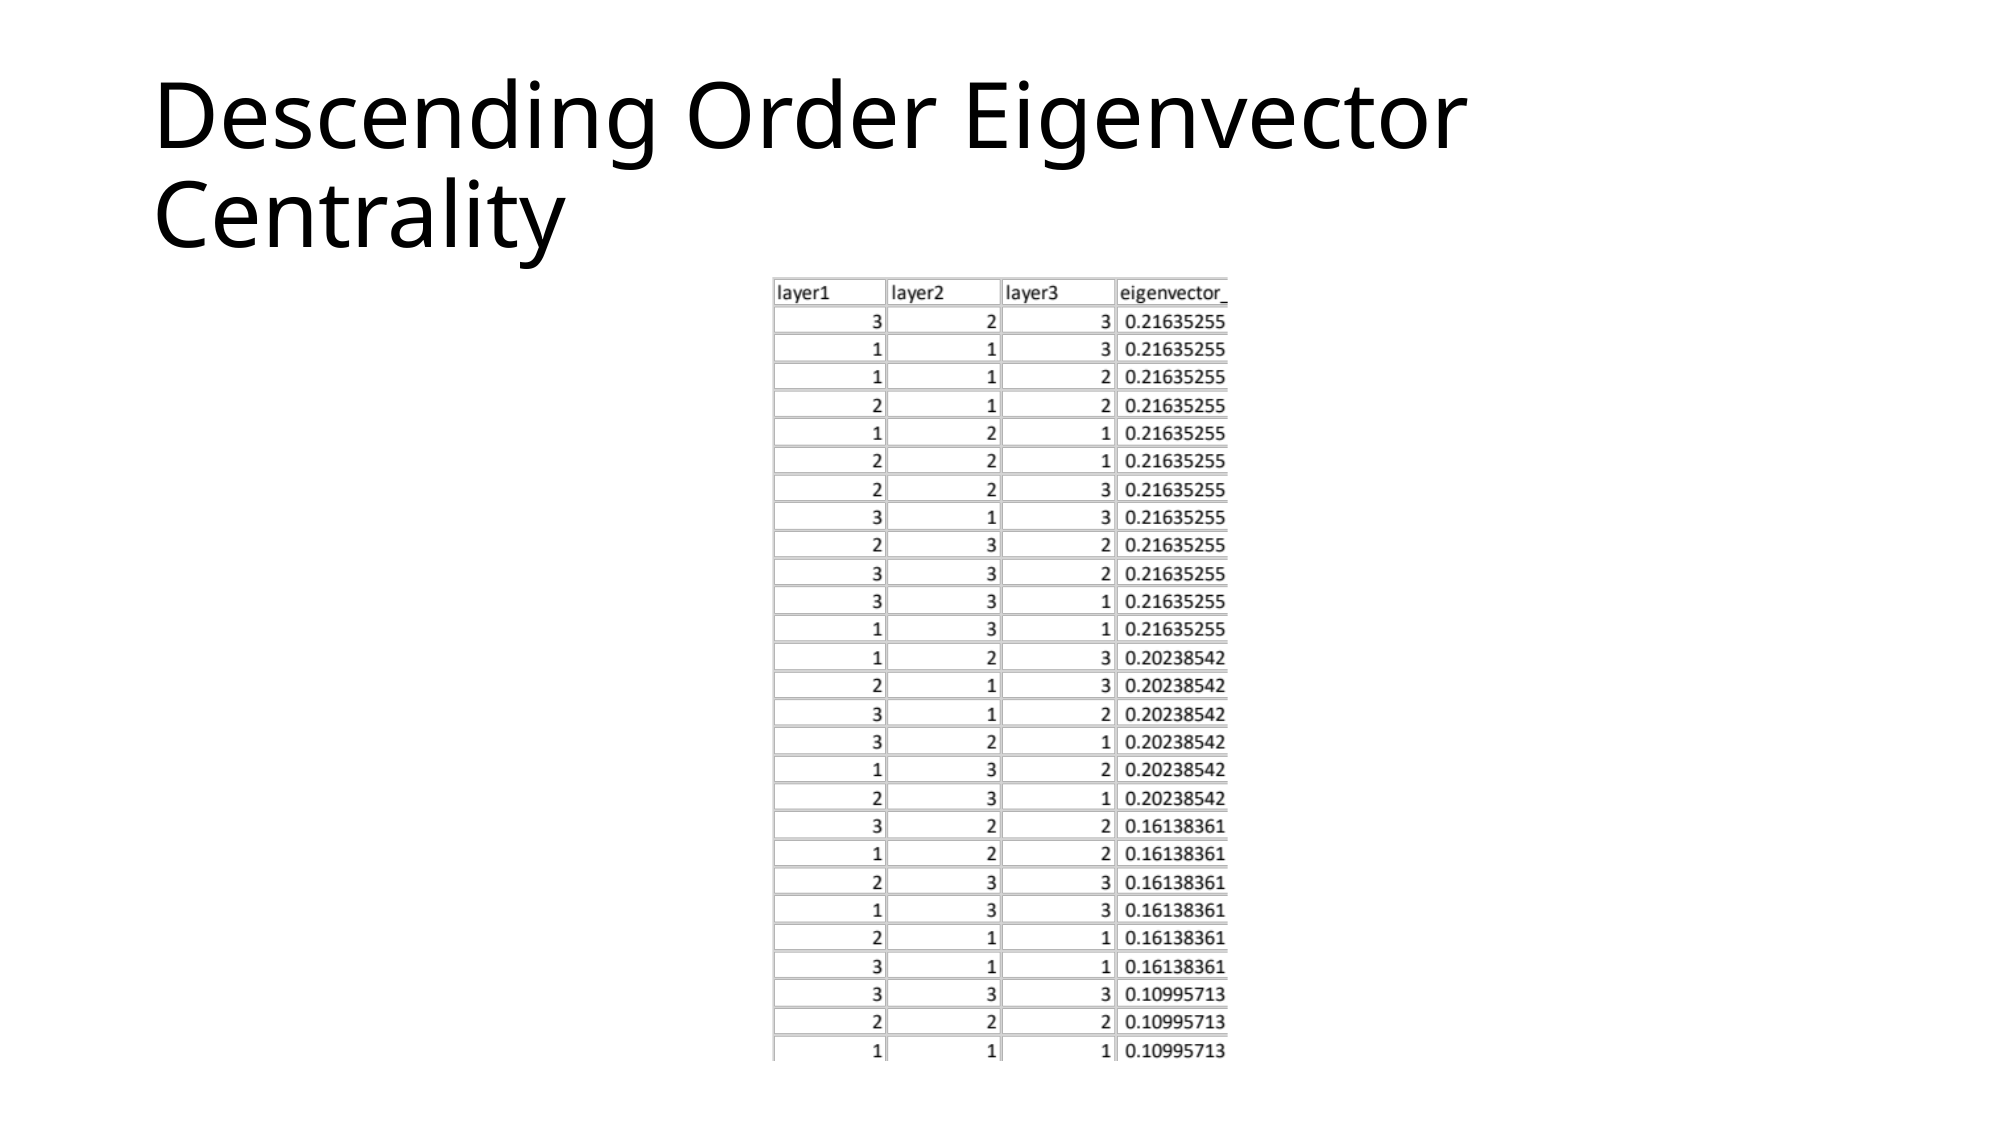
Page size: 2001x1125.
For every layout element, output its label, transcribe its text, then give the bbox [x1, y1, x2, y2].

picture [772, 277, 1228, 1061]
title Descending Order Eigenvector Centrality [137, 59, 1863, 278]
